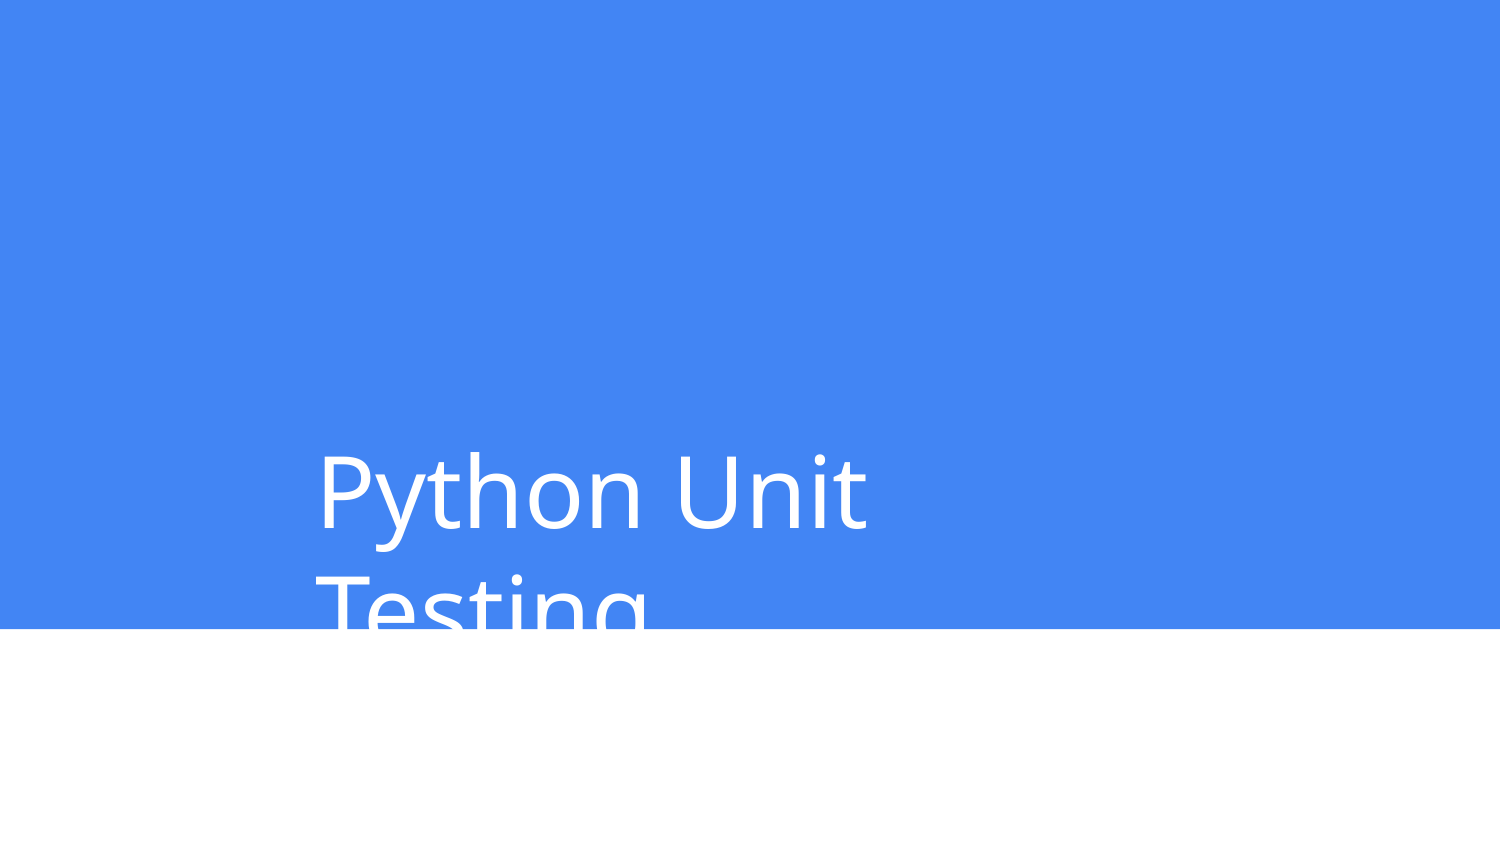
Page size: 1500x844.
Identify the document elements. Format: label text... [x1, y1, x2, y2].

subtitle Python Unit Testing [313, 426, 1187, 551]
text_box [0, 0, 1500, 630]
